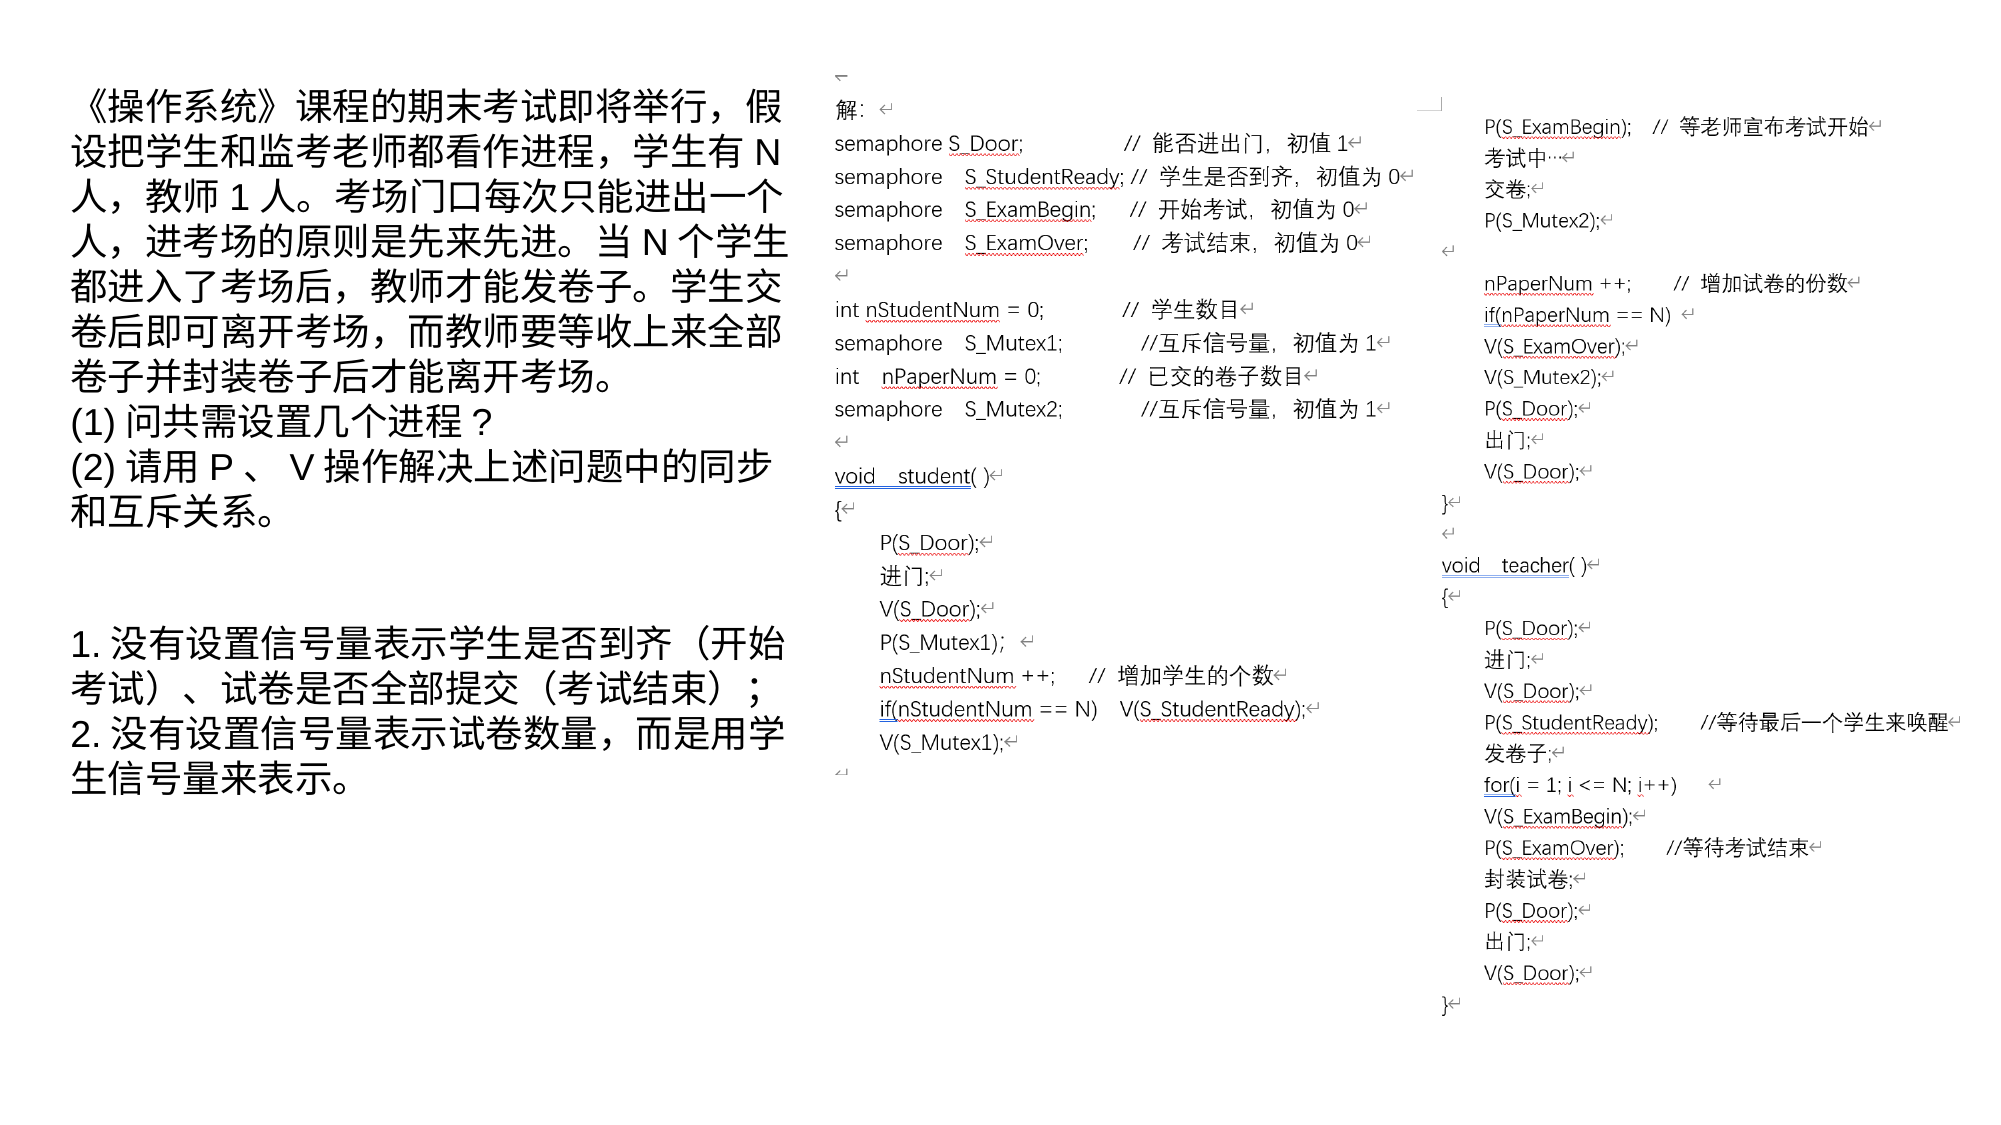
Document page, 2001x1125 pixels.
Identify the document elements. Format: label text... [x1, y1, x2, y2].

picture [801, 74, 2000, 1025]
text_box 1.没有设置信号量表示学生是否到齐（开始考试）、试卷是否全部提交（考试结束）； 2.没有设置信号量表示试卷数量，而是用学生信号量来表示。 [55, 613, 819, 808]
text_box 《操作系统》课程的期末考试即将举行，假设把学生和监考老师都看作进程，学生有N人，教师1人。考场门口每次只能进出一个人，进考场的原则是先来先进。当N个学生都进入了考场后，教师才能发卷子。学生交卷后即可离开考场，而教师要等收上来全部卷子并封装卷子后才能离开考场。 (1)问共需设置几个进程? (2)请用P、V操作解决上述问题中的同步和互斥关系。 [55, 75, 801, 613]
